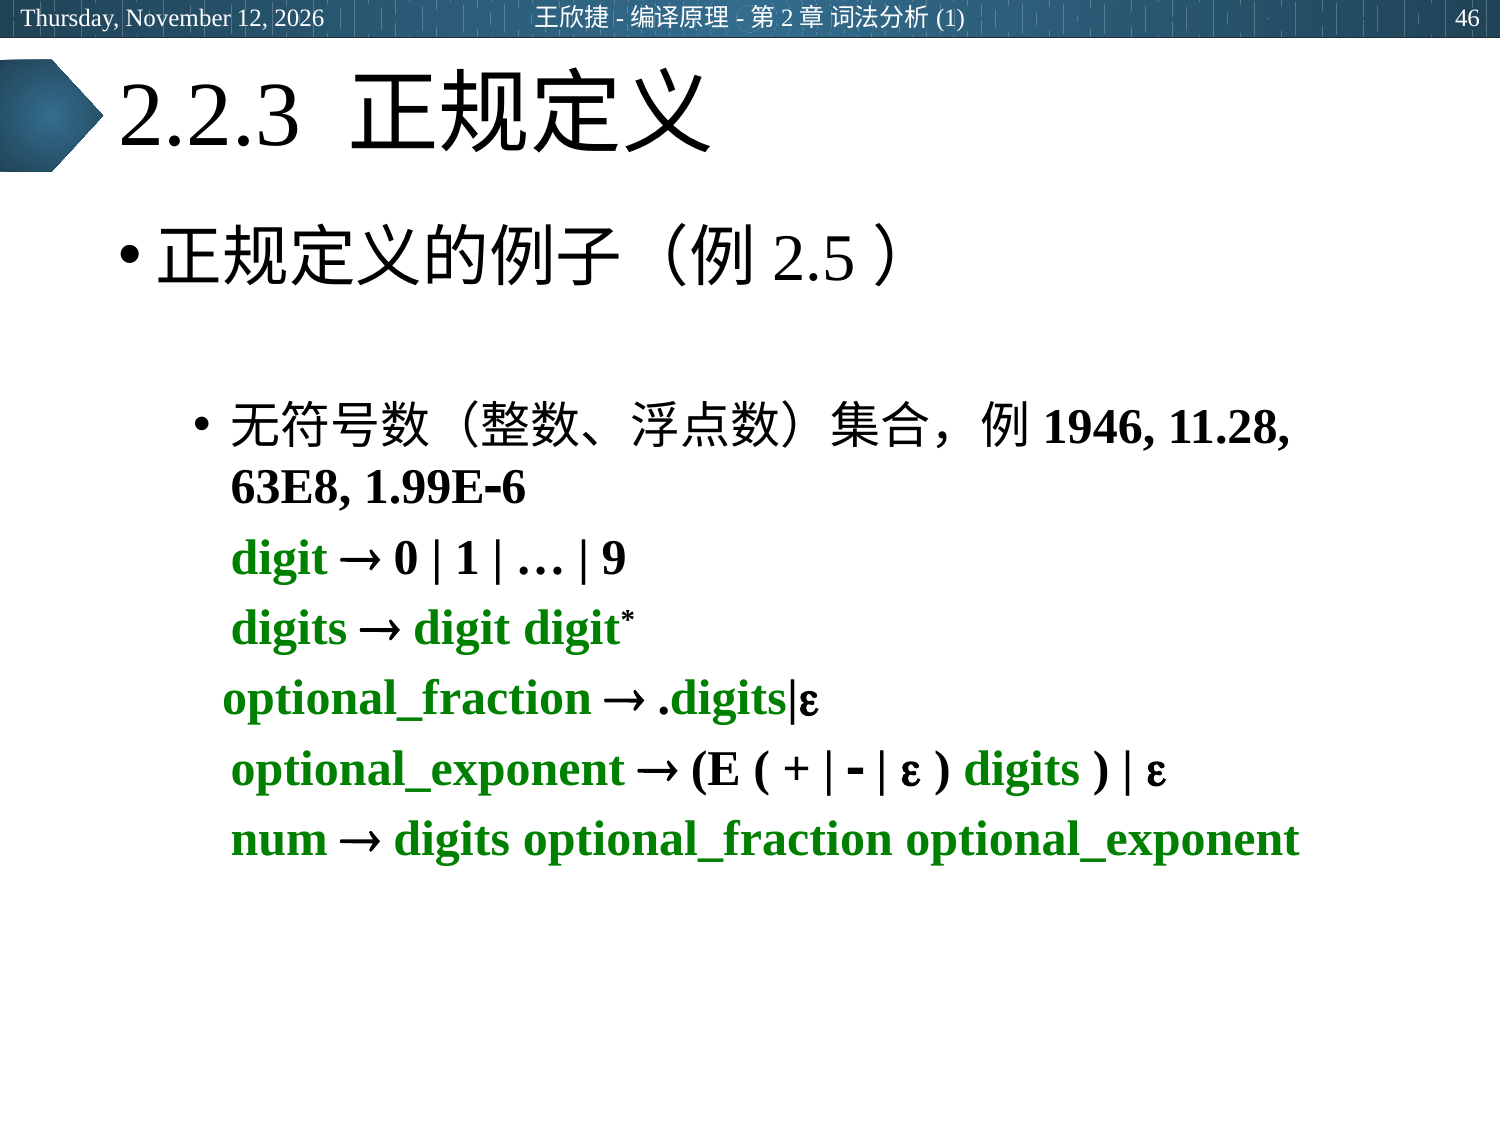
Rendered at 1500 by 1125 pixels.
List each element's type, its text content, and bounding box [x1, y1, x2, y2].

footer 王欣捷-编译原理-第2章 词法分析(1) [496, 1, 1004, 32]
list 正规定义的例子（例2.5） 无符号数（整数、浮点数）集合，例1946, 11.28, 63E8, 1.99E6 digit  0 | 1 | … | 9 digits  digit digit* optional_fraction  .digits| optional_exponent  (E ( + |  |  ) digits ) |  num  digits optional_fraction optional_exponent [103, 206, 1397, 1014]
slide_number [5, 1, 344, 32]
slide_number 46 [1157, 1, 1495, 32]
title 2.2.3 正规定义 [103, 37, 1397, 194]
